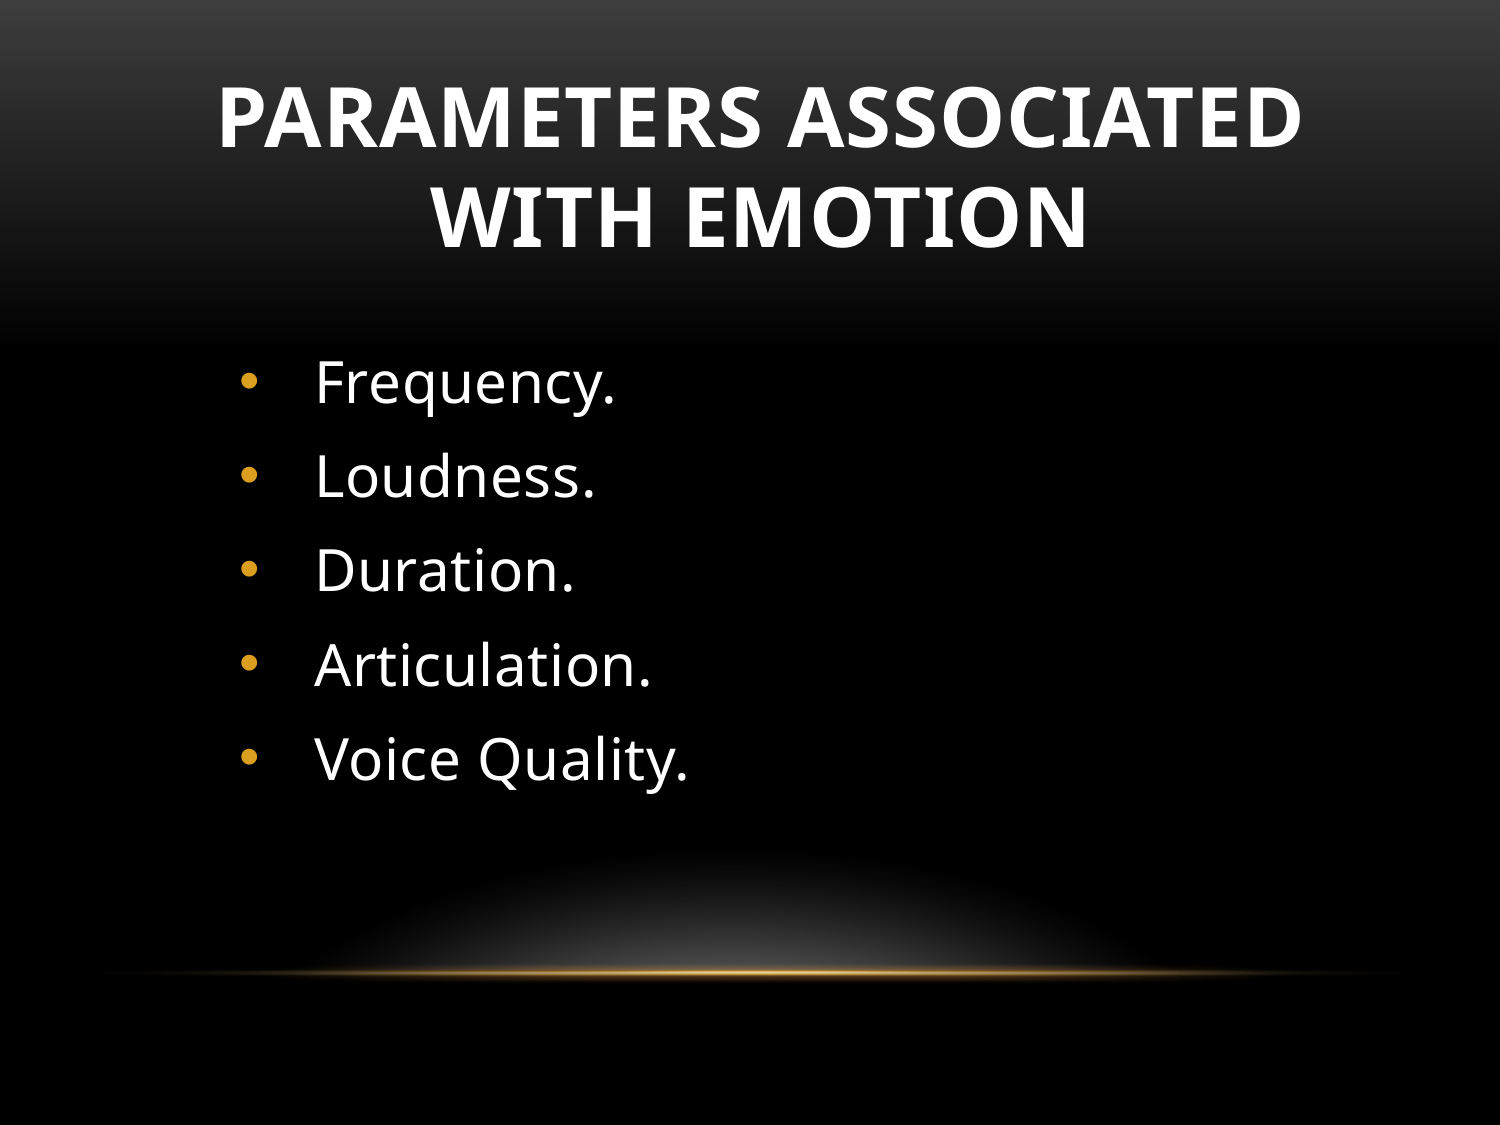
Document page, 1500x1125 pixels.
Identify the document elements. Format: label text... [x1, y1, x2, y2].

subtitle Frequency. Loudness. Duration. Articulation. Voice Quality. [224, 338, 1500, 1083]
title Parameters Associated with Emotion [123, 30, 1399, 273]
picture [0, 0, 1500, 1125]
